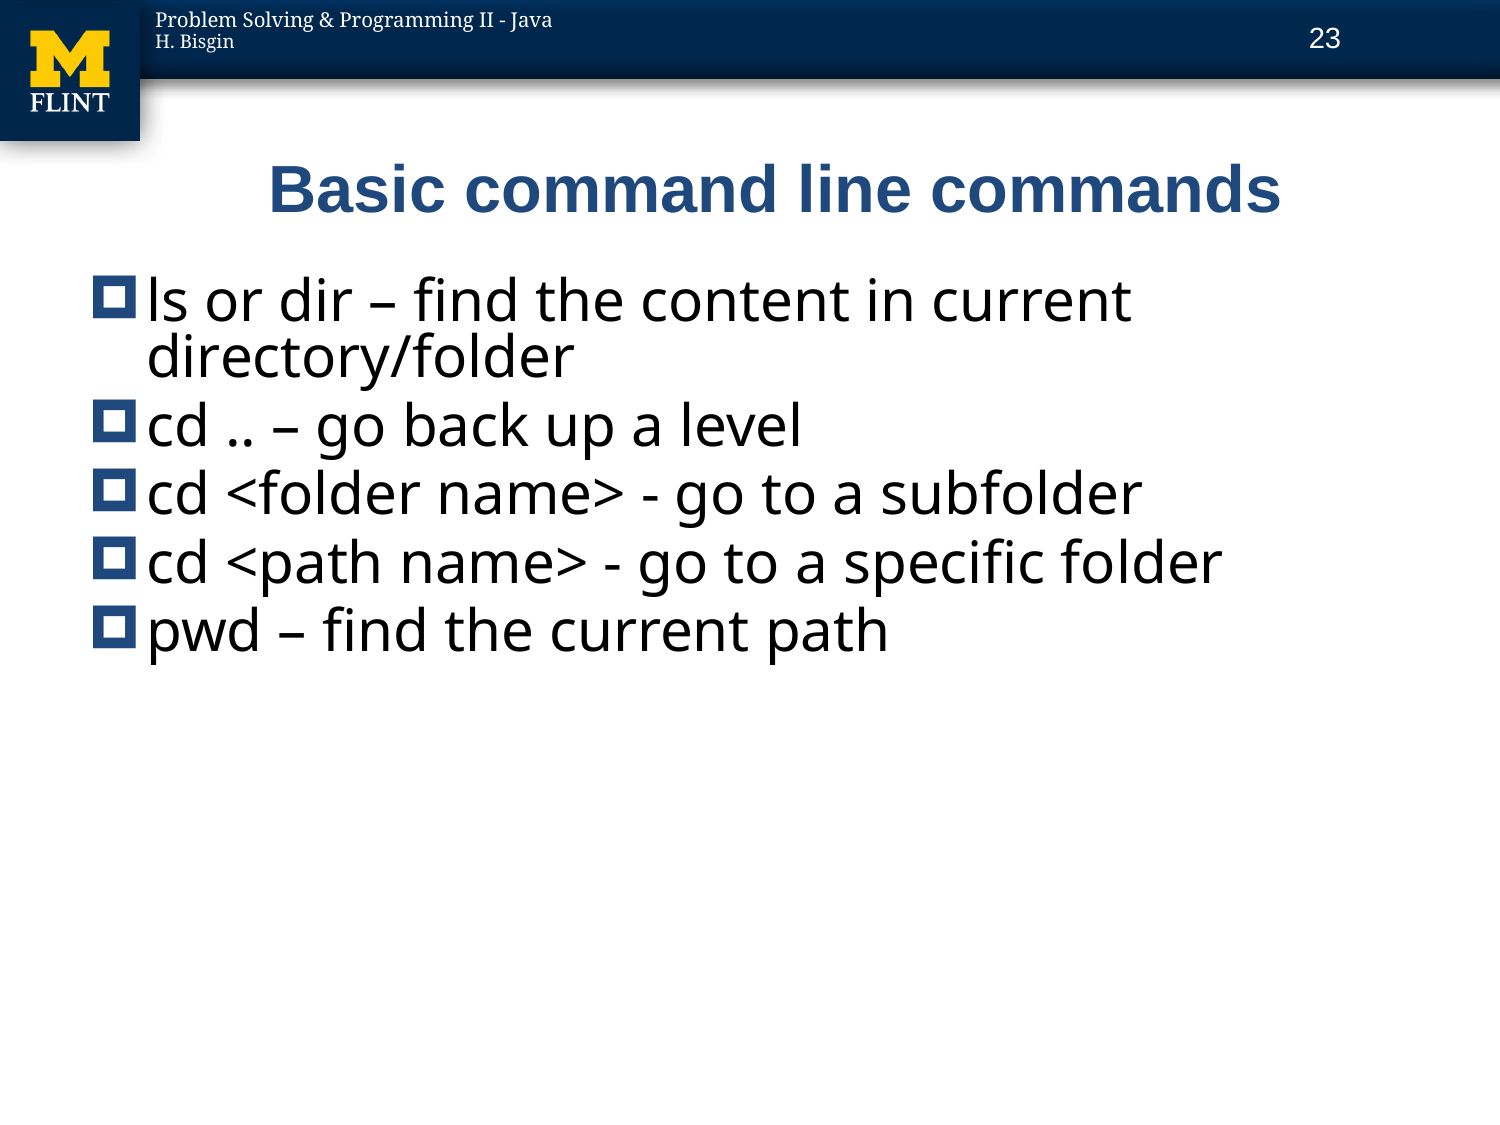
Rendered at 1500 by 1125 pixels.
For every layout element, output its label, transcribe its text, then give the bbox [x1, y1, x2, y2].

picture [0, 0, 1500, 1122]
title Basic command line commands [73, 109, 1457, 263]
list ls or dir – find the content in current directory/folder cd .. – go back up a level cd <folder name> - go to a subfolder cd <path name> - go to a specific folder pwd – find the current path [75, 269, 1425, 990]
slide_number 23 [1149, 6, 1500, 67]
